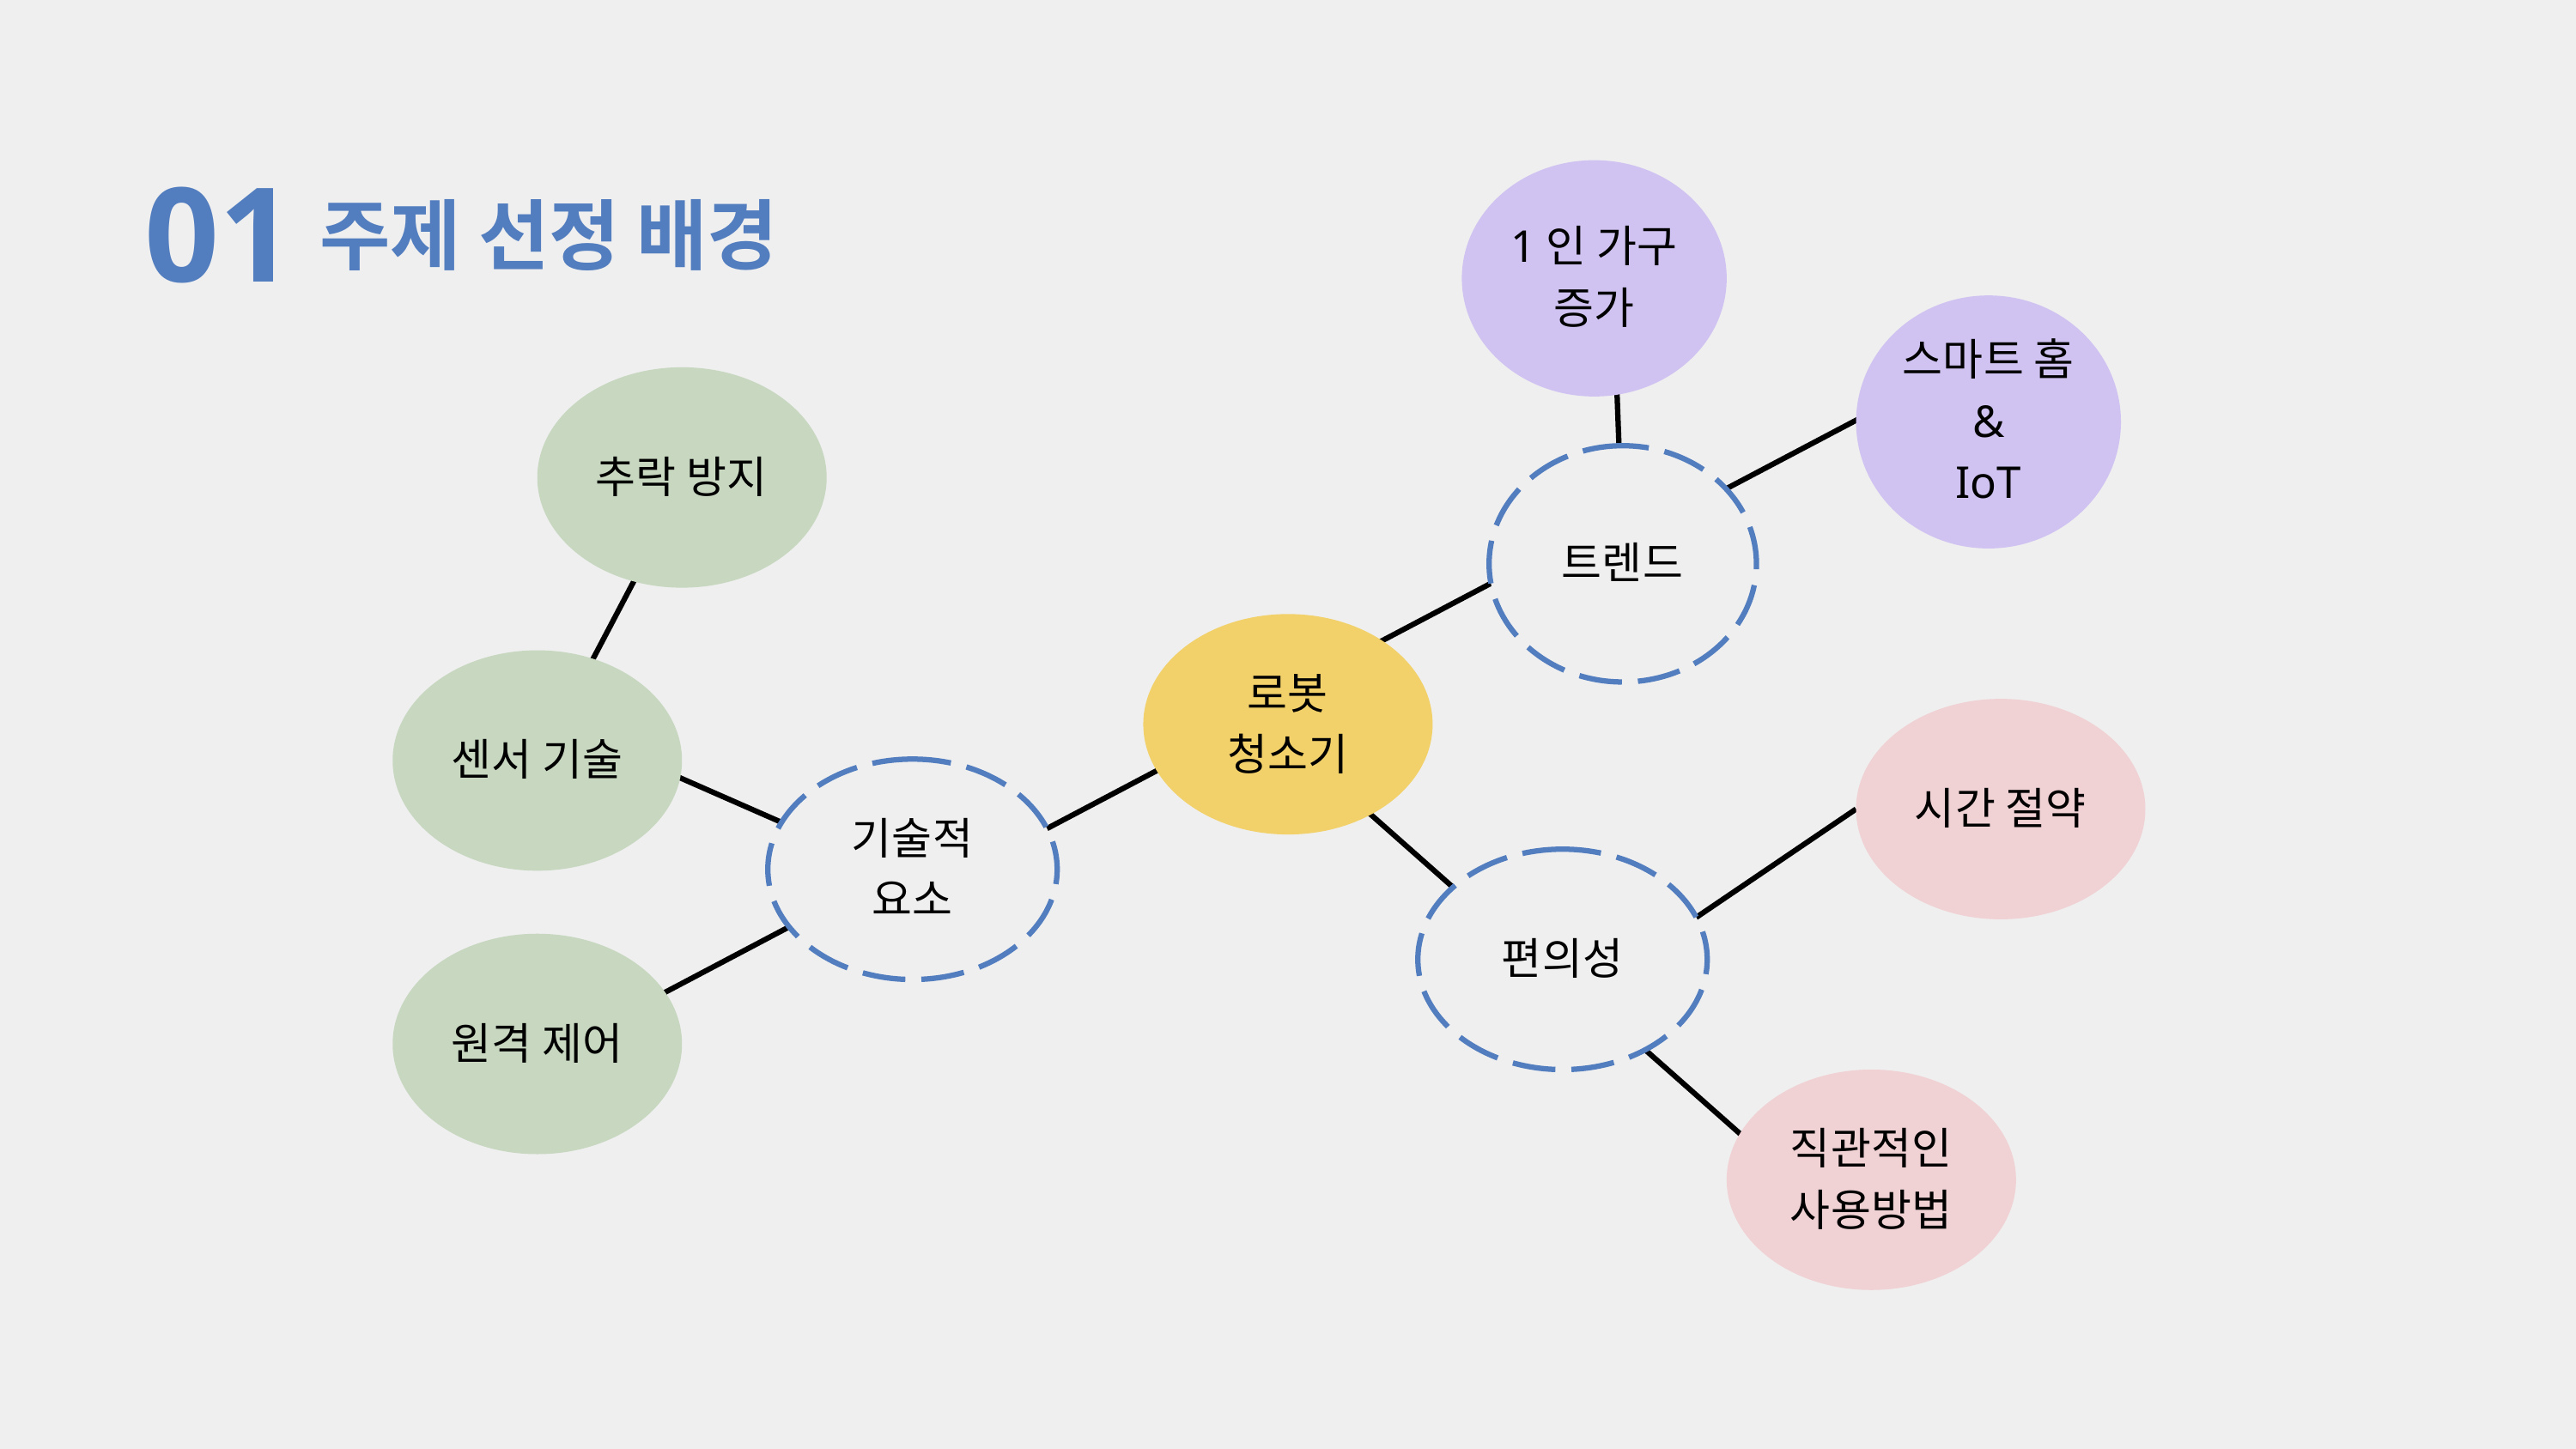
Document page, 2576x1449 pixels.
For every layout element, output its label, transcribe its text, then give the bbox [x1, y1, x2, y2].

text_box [392, 933, 683, 1155]
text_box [1488, 445, 1757, 682]
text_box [1417, 848, 1708, 1070]
text_box 01 [144, 124, 320, 308]
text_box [1143, 614, 1433, 835]
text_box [1461, 160, 1728, 397]
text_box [1856, 698, 2146, 920]
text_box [1856, 294, 2122, 549]
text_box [767, 759, 1058, 980]
text_box 주제 선정 배경 [320, 172, 1088, 280]
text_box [392, 650, 683, 871]
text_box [1726, 1069, 2017, 1290]
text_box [537, 367, 827, 588]
